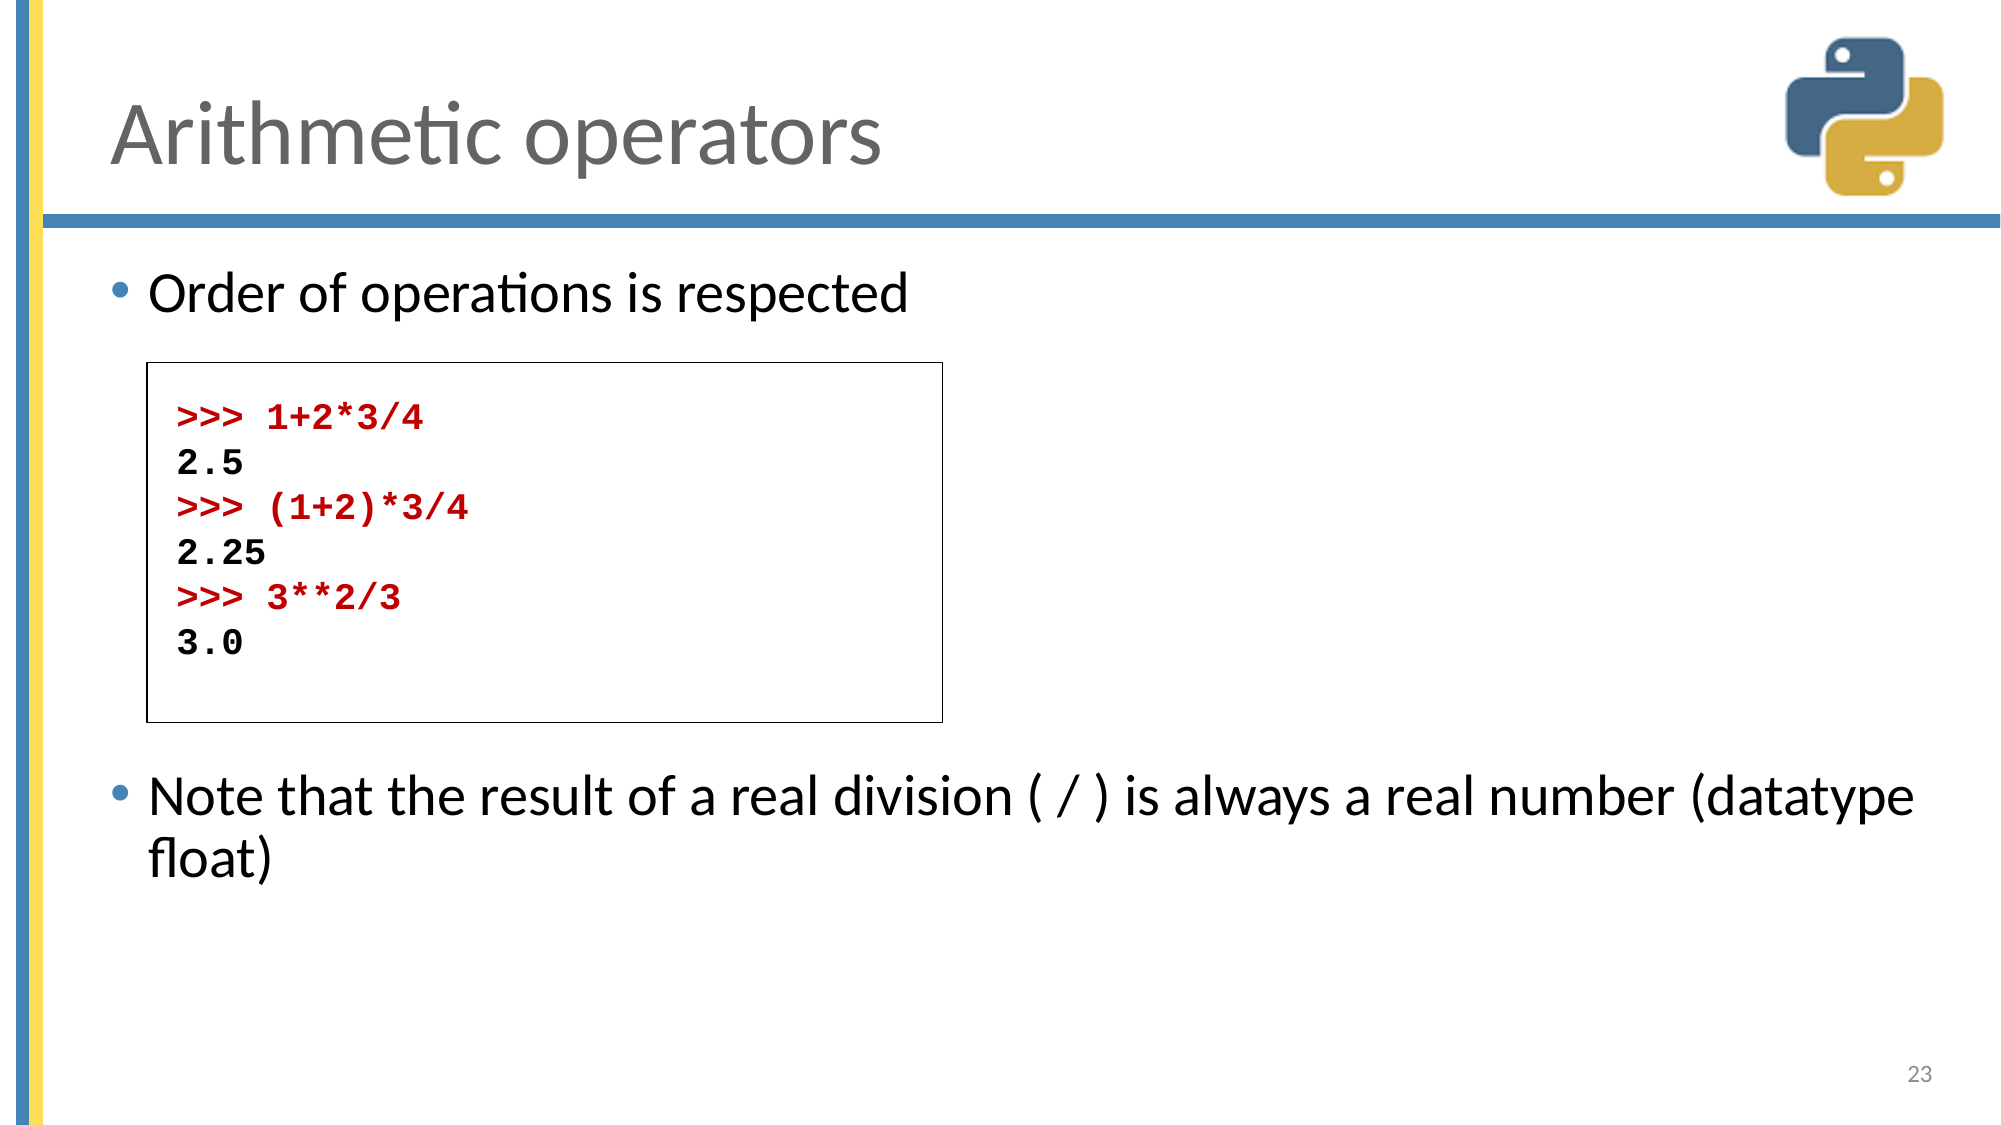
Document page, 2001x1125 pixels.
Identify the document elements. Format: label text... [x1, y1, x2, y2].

slide_number 23 [1497, 1042, 1948, 1103]
text_box >>> 1+2*3/4 2.5 >>> (1+2)*3/4 2.25 >>> 3**2/3 3.0 [146, 362, 943, 723]
title Arithmetic operators [95, 59, 1863, 211]
picture [1747, 18, 1987, 205]
list Order of operations is respected Note that the result of a real division ( / ) is always a real number (datatype float) [95, 254, 1948, 1014]
